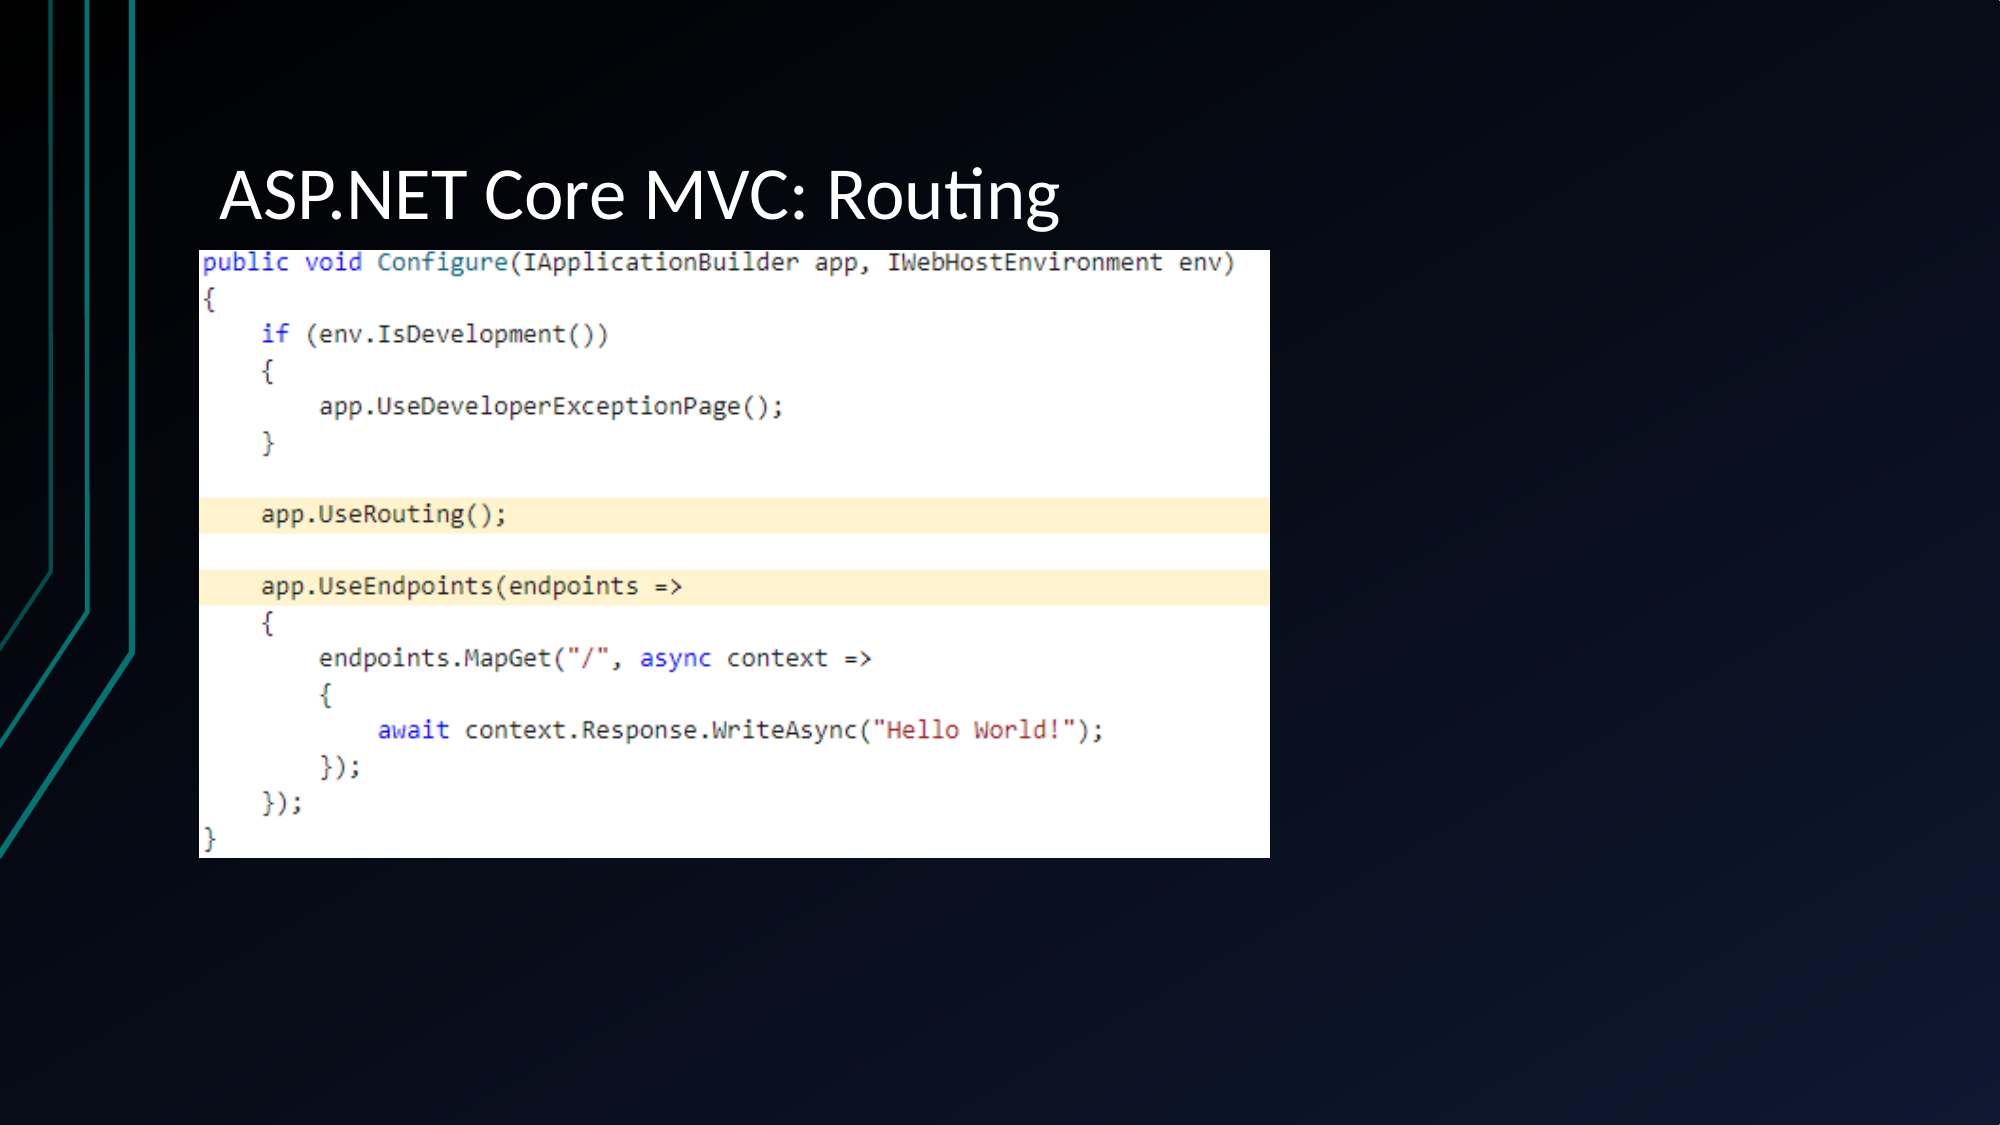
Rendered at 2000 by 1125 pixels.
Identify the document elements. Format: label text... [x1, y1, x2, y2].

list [199, 250, 1271, 859]
title ASP.NET Core MVC: Routing [199, 45, 1900, 246]
